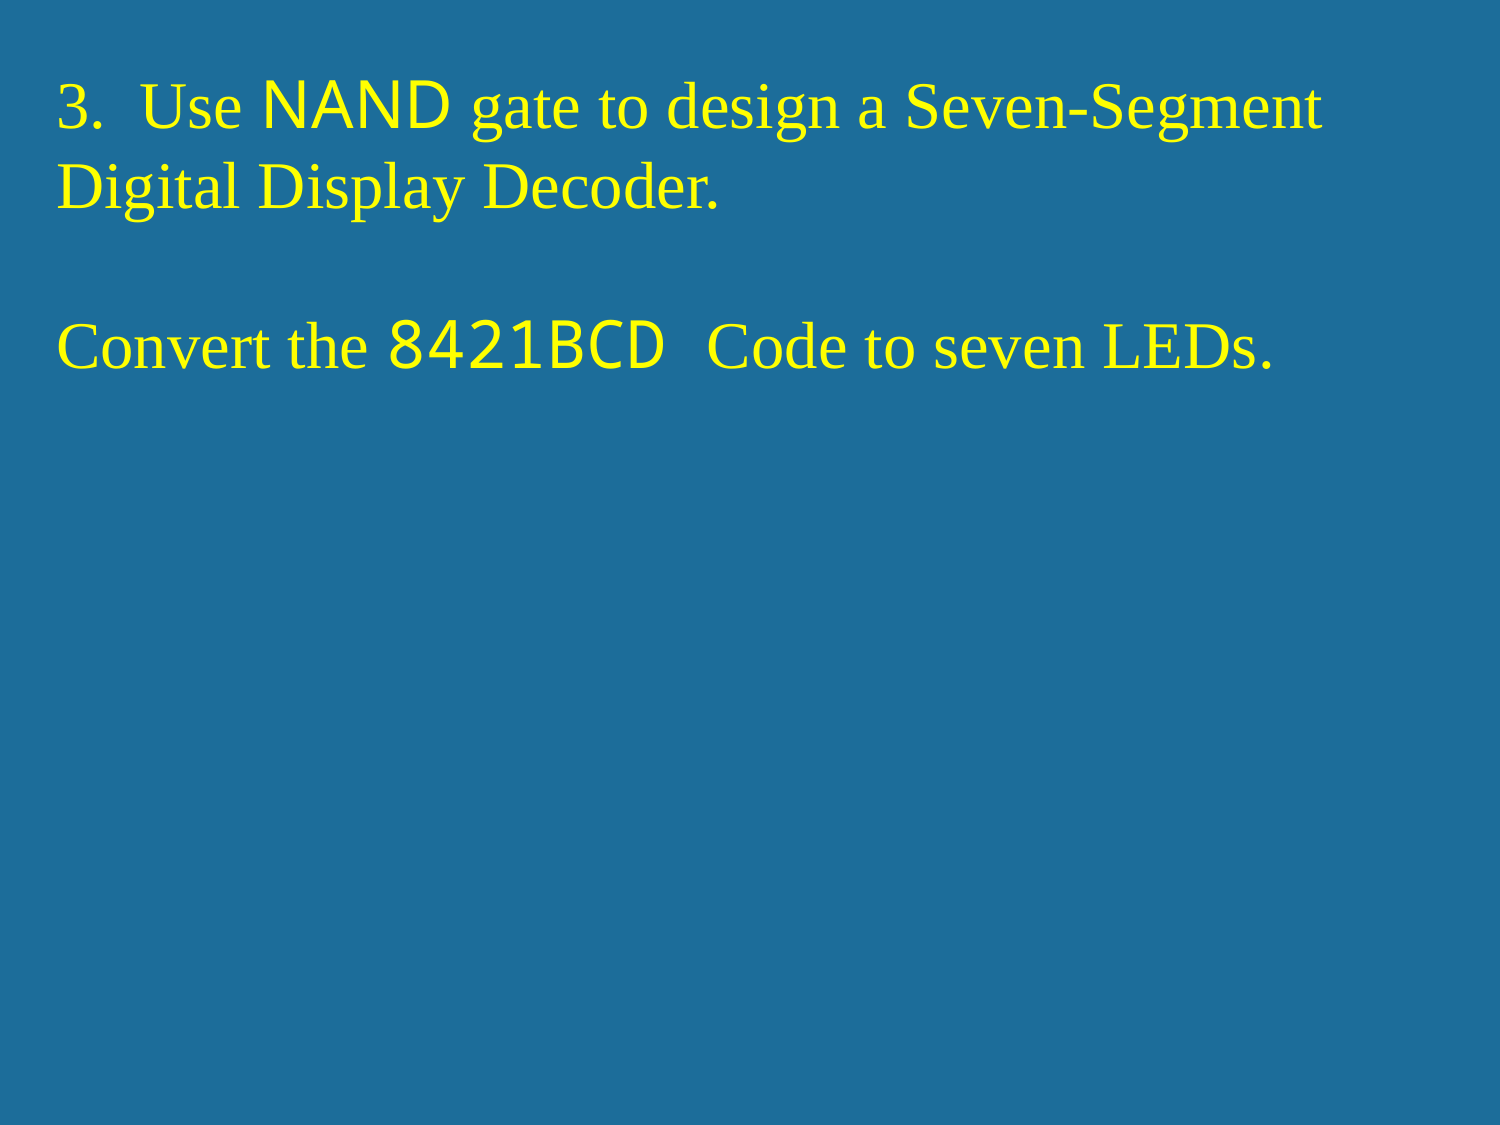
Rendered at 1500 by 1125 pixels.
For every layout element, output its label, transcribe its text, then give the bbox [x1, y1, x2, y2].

text_box 3. Use NAND gate to design a Seven-Segment Digital Display Decoder. Convert the 8421BCD Code to seven LEDs. [41, 54, 1459, 390]
